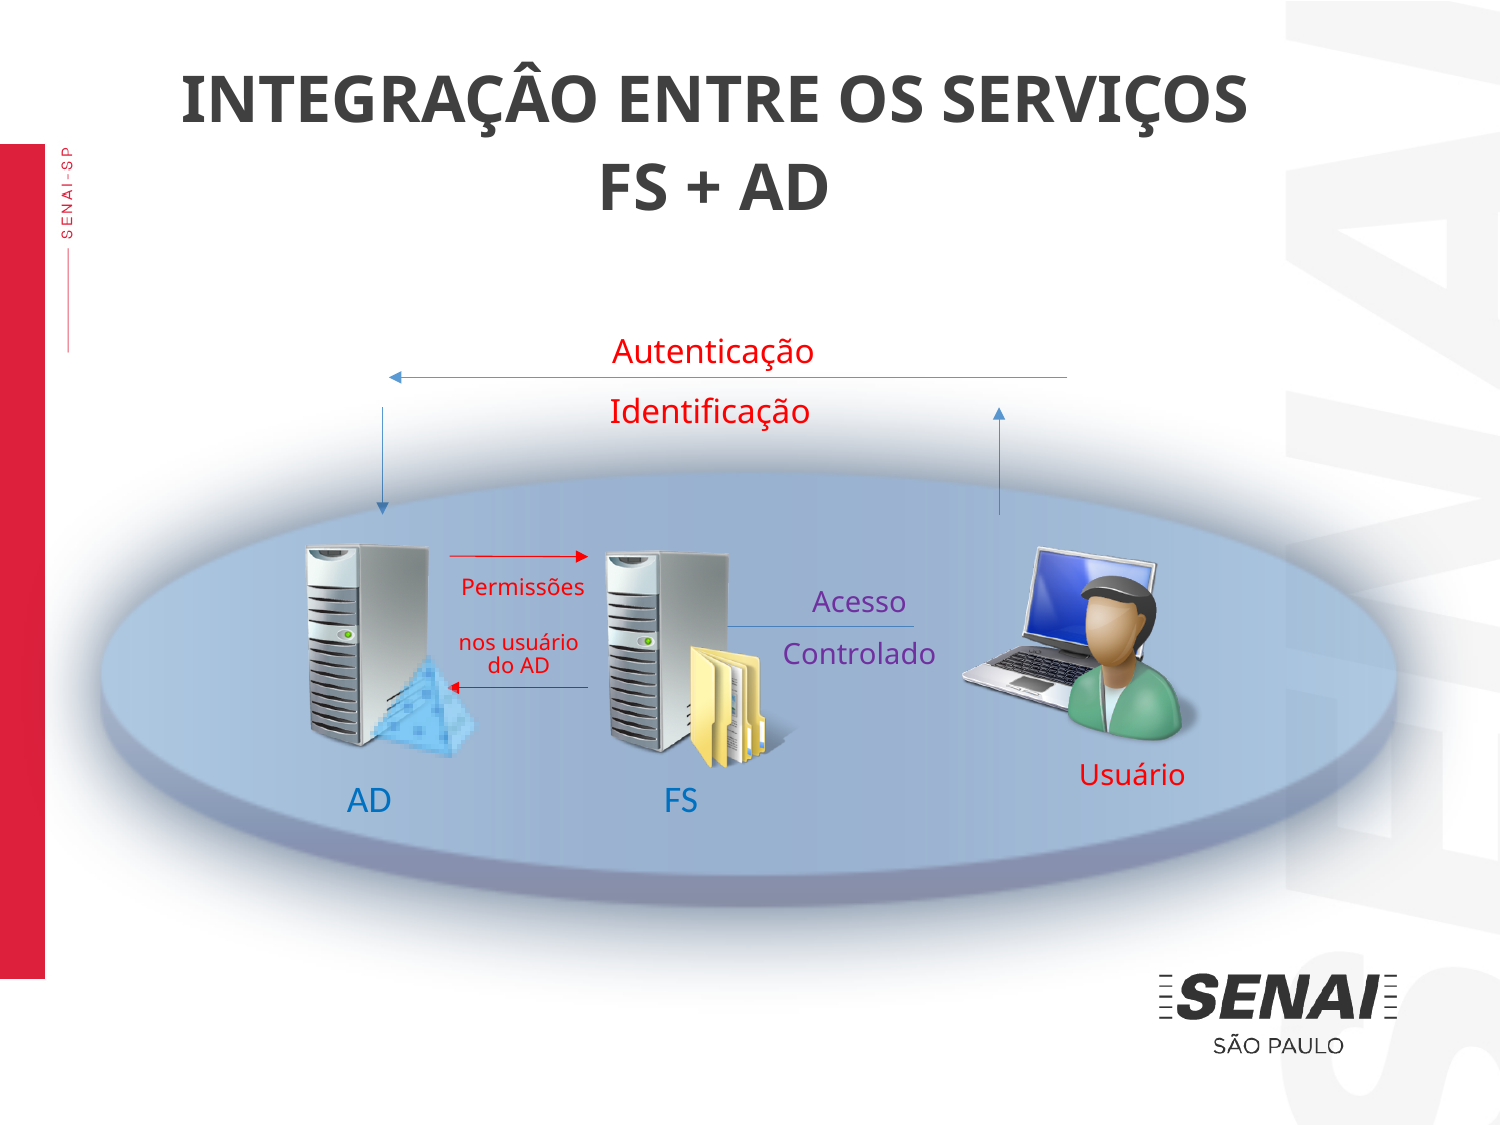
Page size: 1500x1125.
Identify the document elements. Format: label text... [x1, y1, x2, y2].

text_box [21, 327, 1478, 1014]
picture [0, 0, 1500, 1125]
text_box INTEGRAÇÂO ENTRE OS SERVIÇOS FS + AD [103, 59, 1327, 235]
